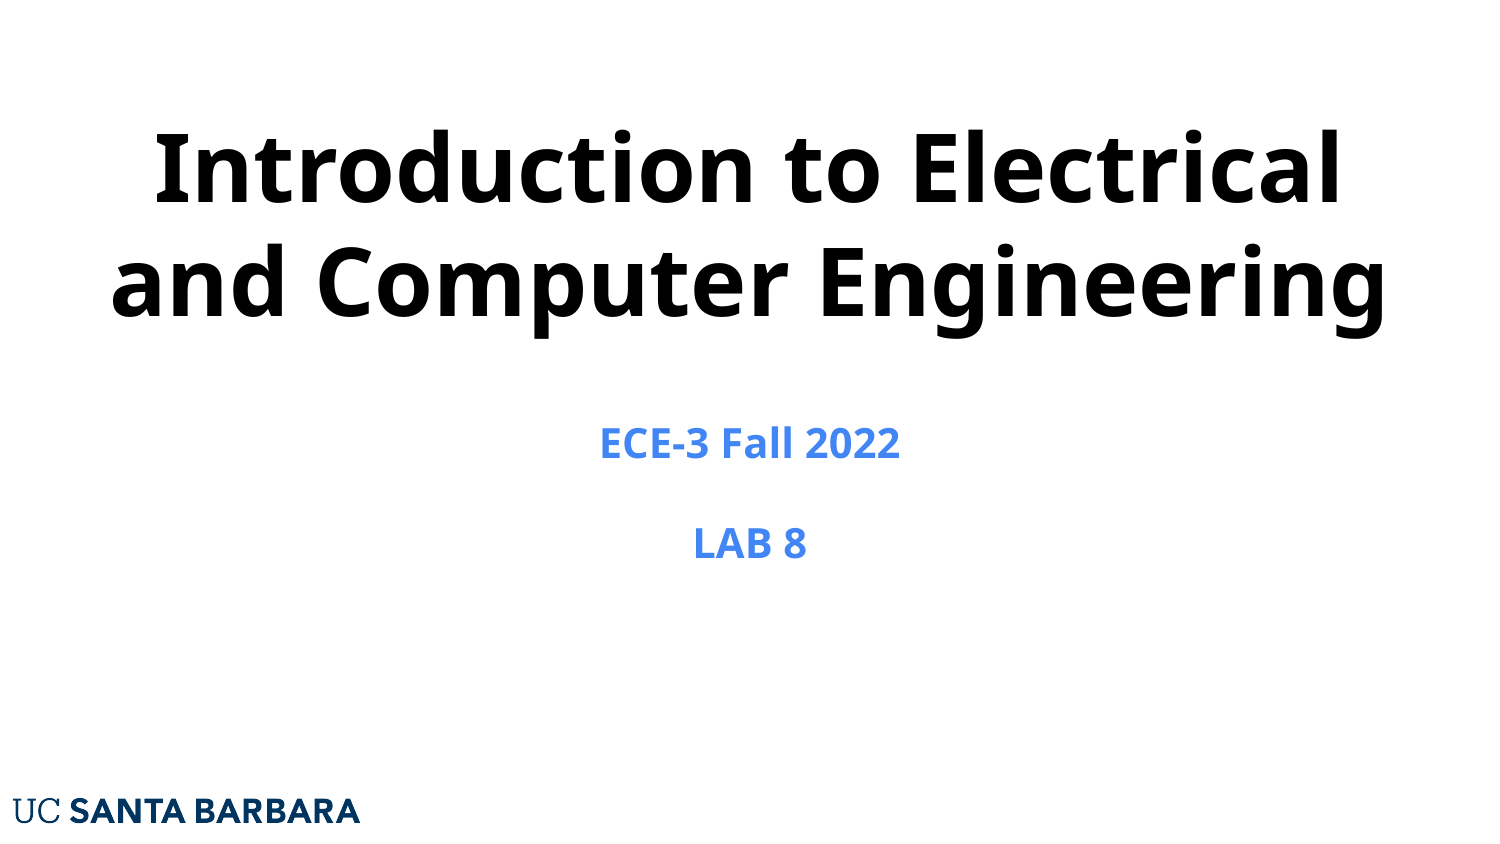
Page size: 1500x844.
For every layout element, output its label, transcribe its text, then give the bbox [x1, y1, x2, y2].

title Introduction to Electrical and Computer Engineering [51, 14, 1449, 351]
picture [12, 797, 362, 824]
text_box ECE-3 Fall 2022 LAB 8 [459, 401, 1041, 584]
